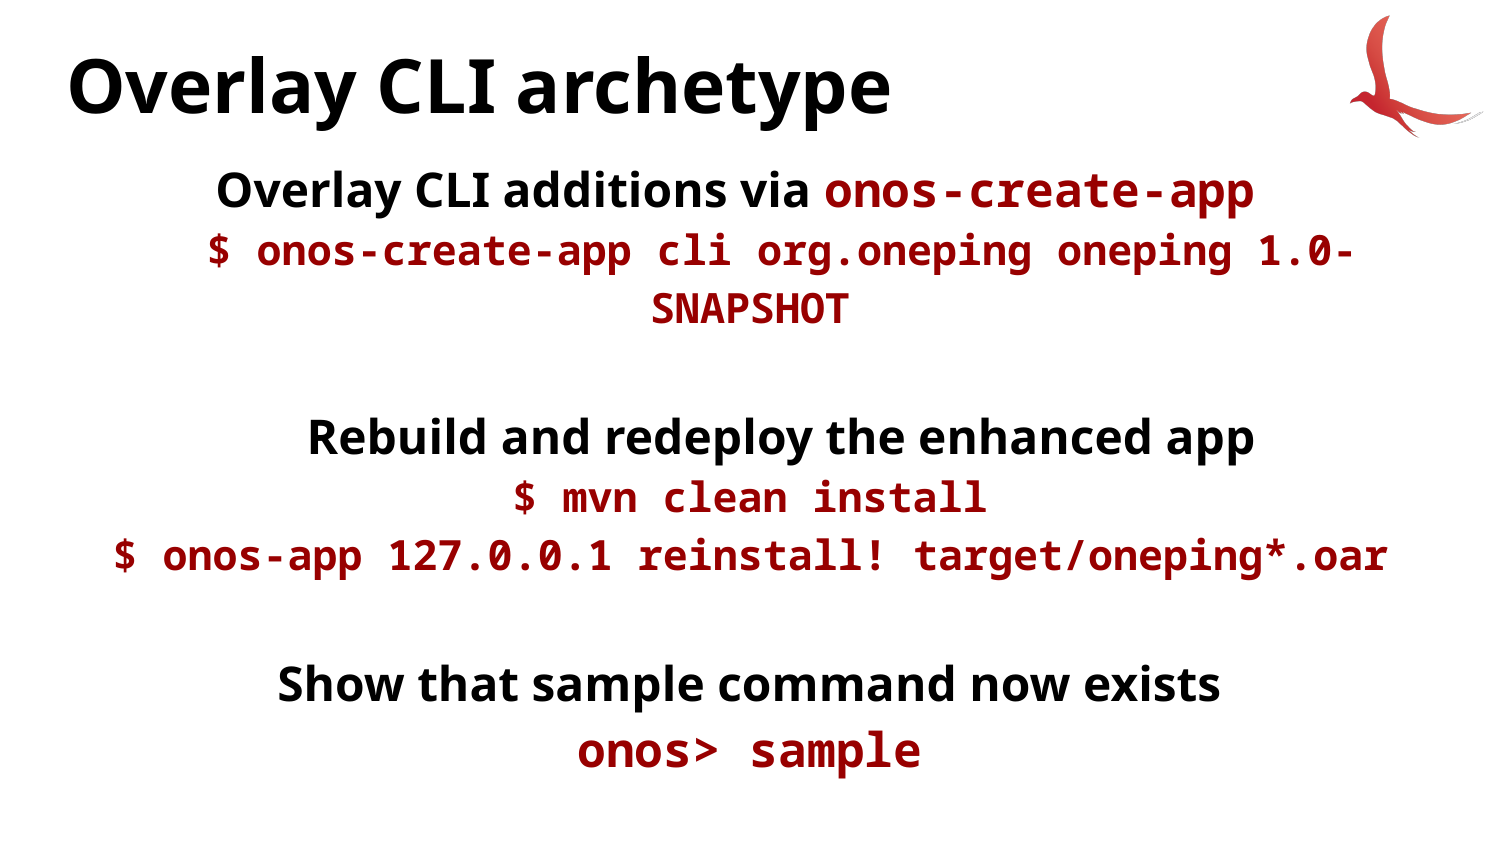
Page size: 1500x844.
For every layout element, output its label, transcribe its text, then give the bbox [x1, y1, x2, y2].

list Overlay CLI additions via onos-create-app $ onos-create-app cli org.oneping oneping 1.0-SNAPSHOT Rebuild and redeploy the enhanced app $ mvn clean install $ onos-app 127.0.0.1 reinstall! target/oneping*.oar Show that sample command now exists onos> sample [51, 139, 1449, 789]
title Overlay CLI archetype [51, 23, 1449, 117]
picture [1341, 10, 1485, 155]
